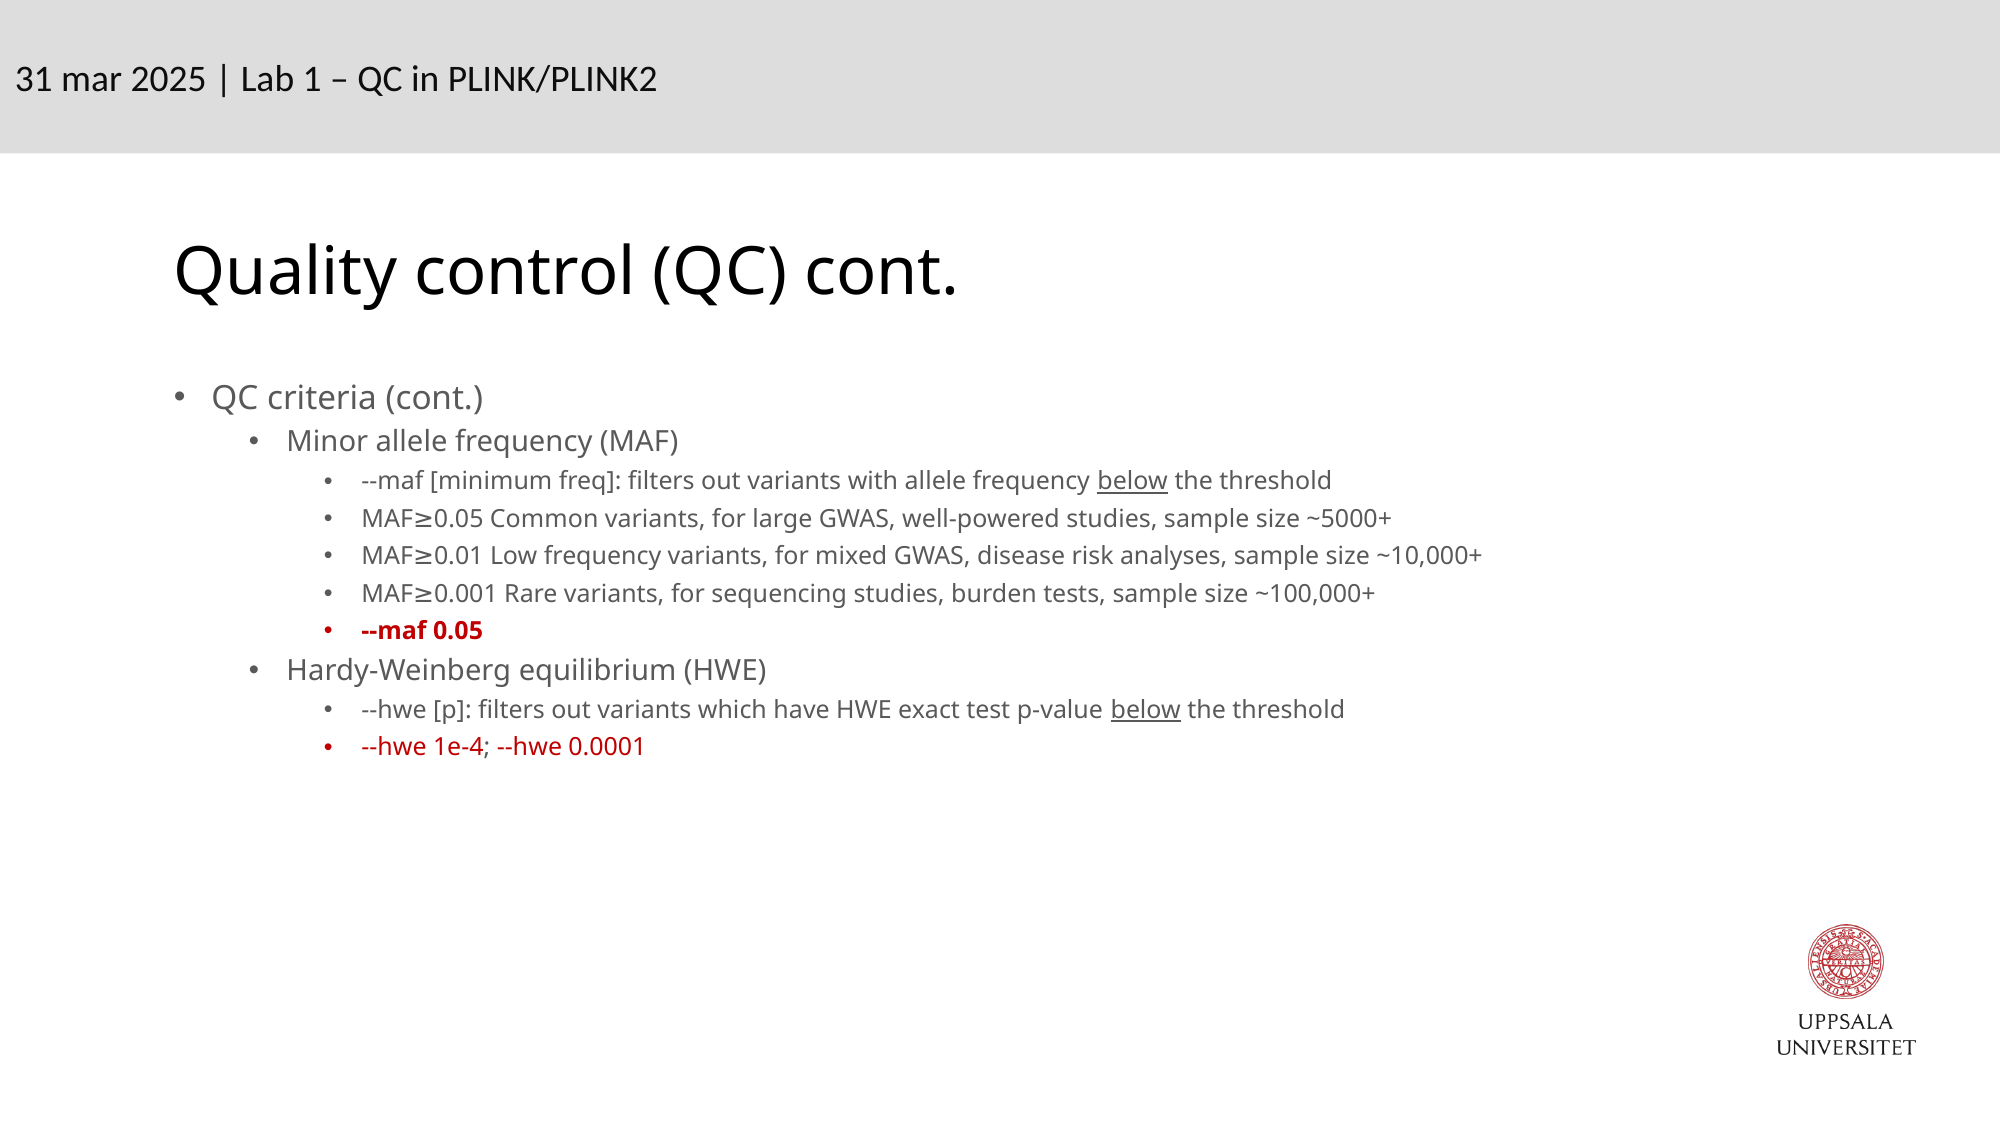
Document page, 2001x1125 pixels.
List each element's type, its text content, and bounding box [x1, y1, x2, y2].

text_box 31 mar 2025 | Lab 1 – QC in PLINK/PLINK2 [0, 0, 2000, 154]
list QC criteria (cont.) Minor allele frequency (MAF) --maf [minimum freq]: filters out variants with allele frequency below the threshold MAF≥0.05 Common variants, for large GWAS, well-powered studies, sample size ~5000+ MAF≥0.01 Low frequency variants, for mixed GWAS, disease risk analyses, sample size ~10,000+ MAF≥0.001 Rare variants, for sequencing studies, burden tests, sample size ~100,000+ --maf 0.05 Hardy-Weinberg equilibrium (HWE) --hwe [p]: filters out variants which have HWE exact test p-value below the threshold --hwe 1e-4; --hwe 0.0001 [158, 364, 1776, 1062]
picture [1777, 924, 1916, 1055]
text_box Quality control (QC) cont. [158, 210, 1713, 328]
